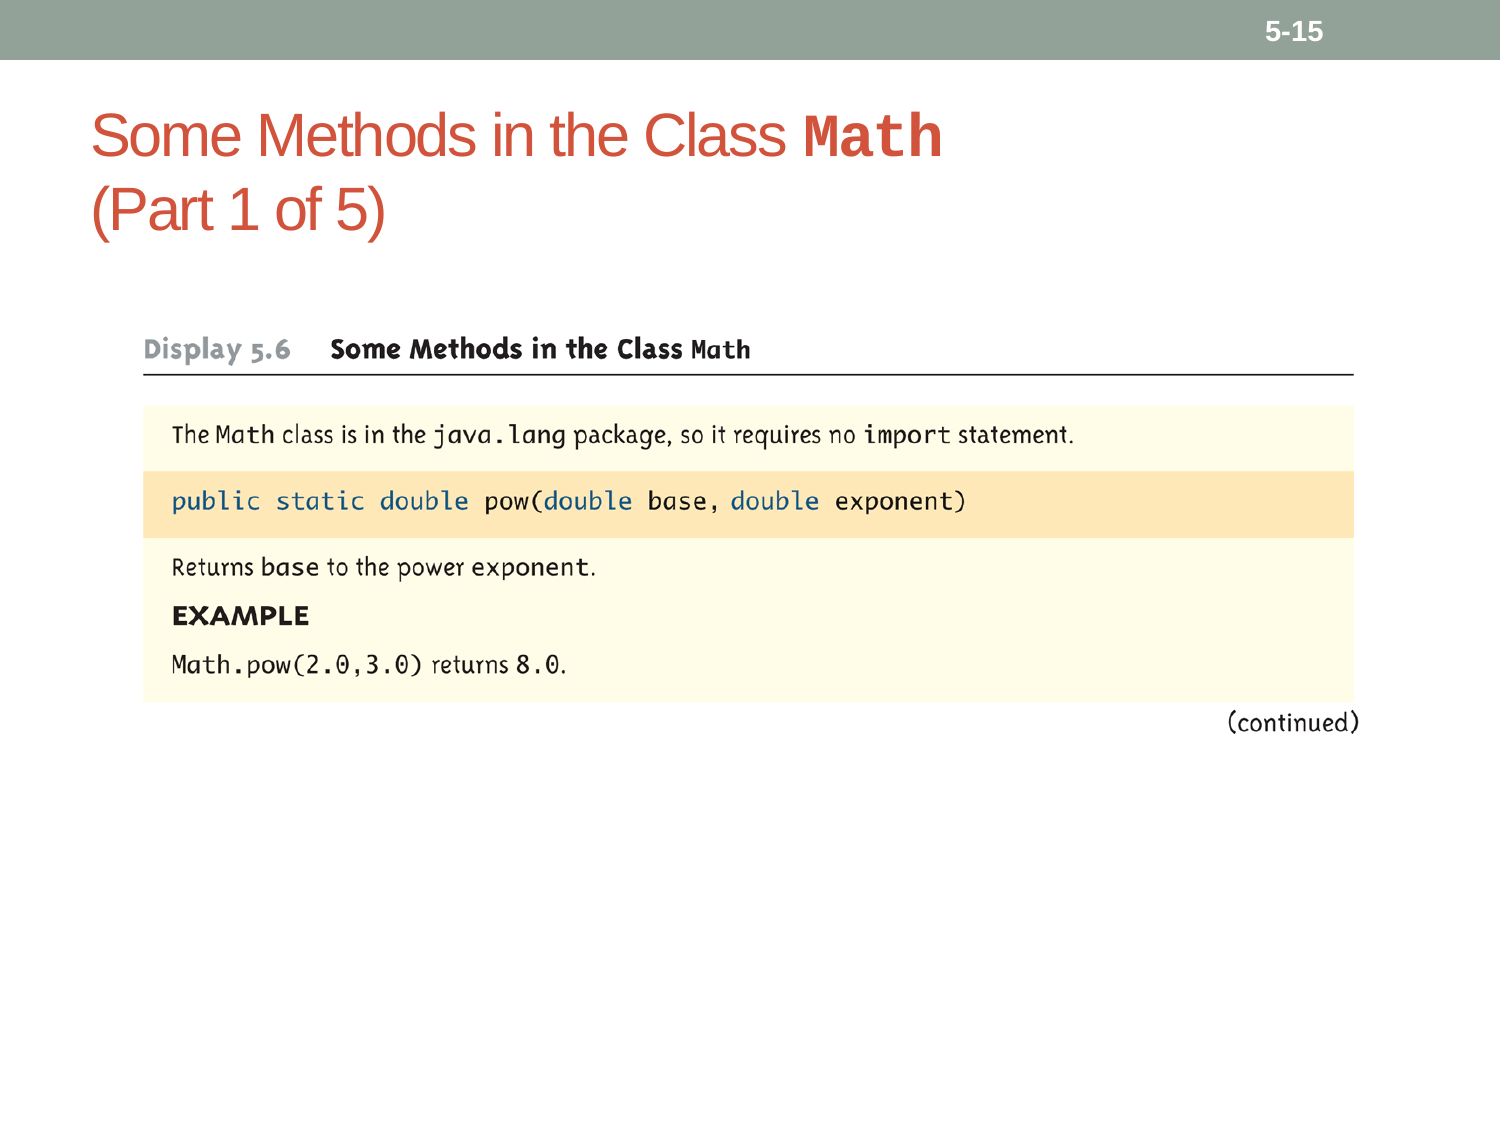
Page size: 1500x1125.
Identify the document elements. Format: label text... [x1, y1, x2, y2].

slide_number 5-15 [1250, 3, 1425, 57]
title Some Methods in the Class Math (Part 1 of 5) [75, 87, 1425, 250]
picture [112, 326, 1388, 745]
